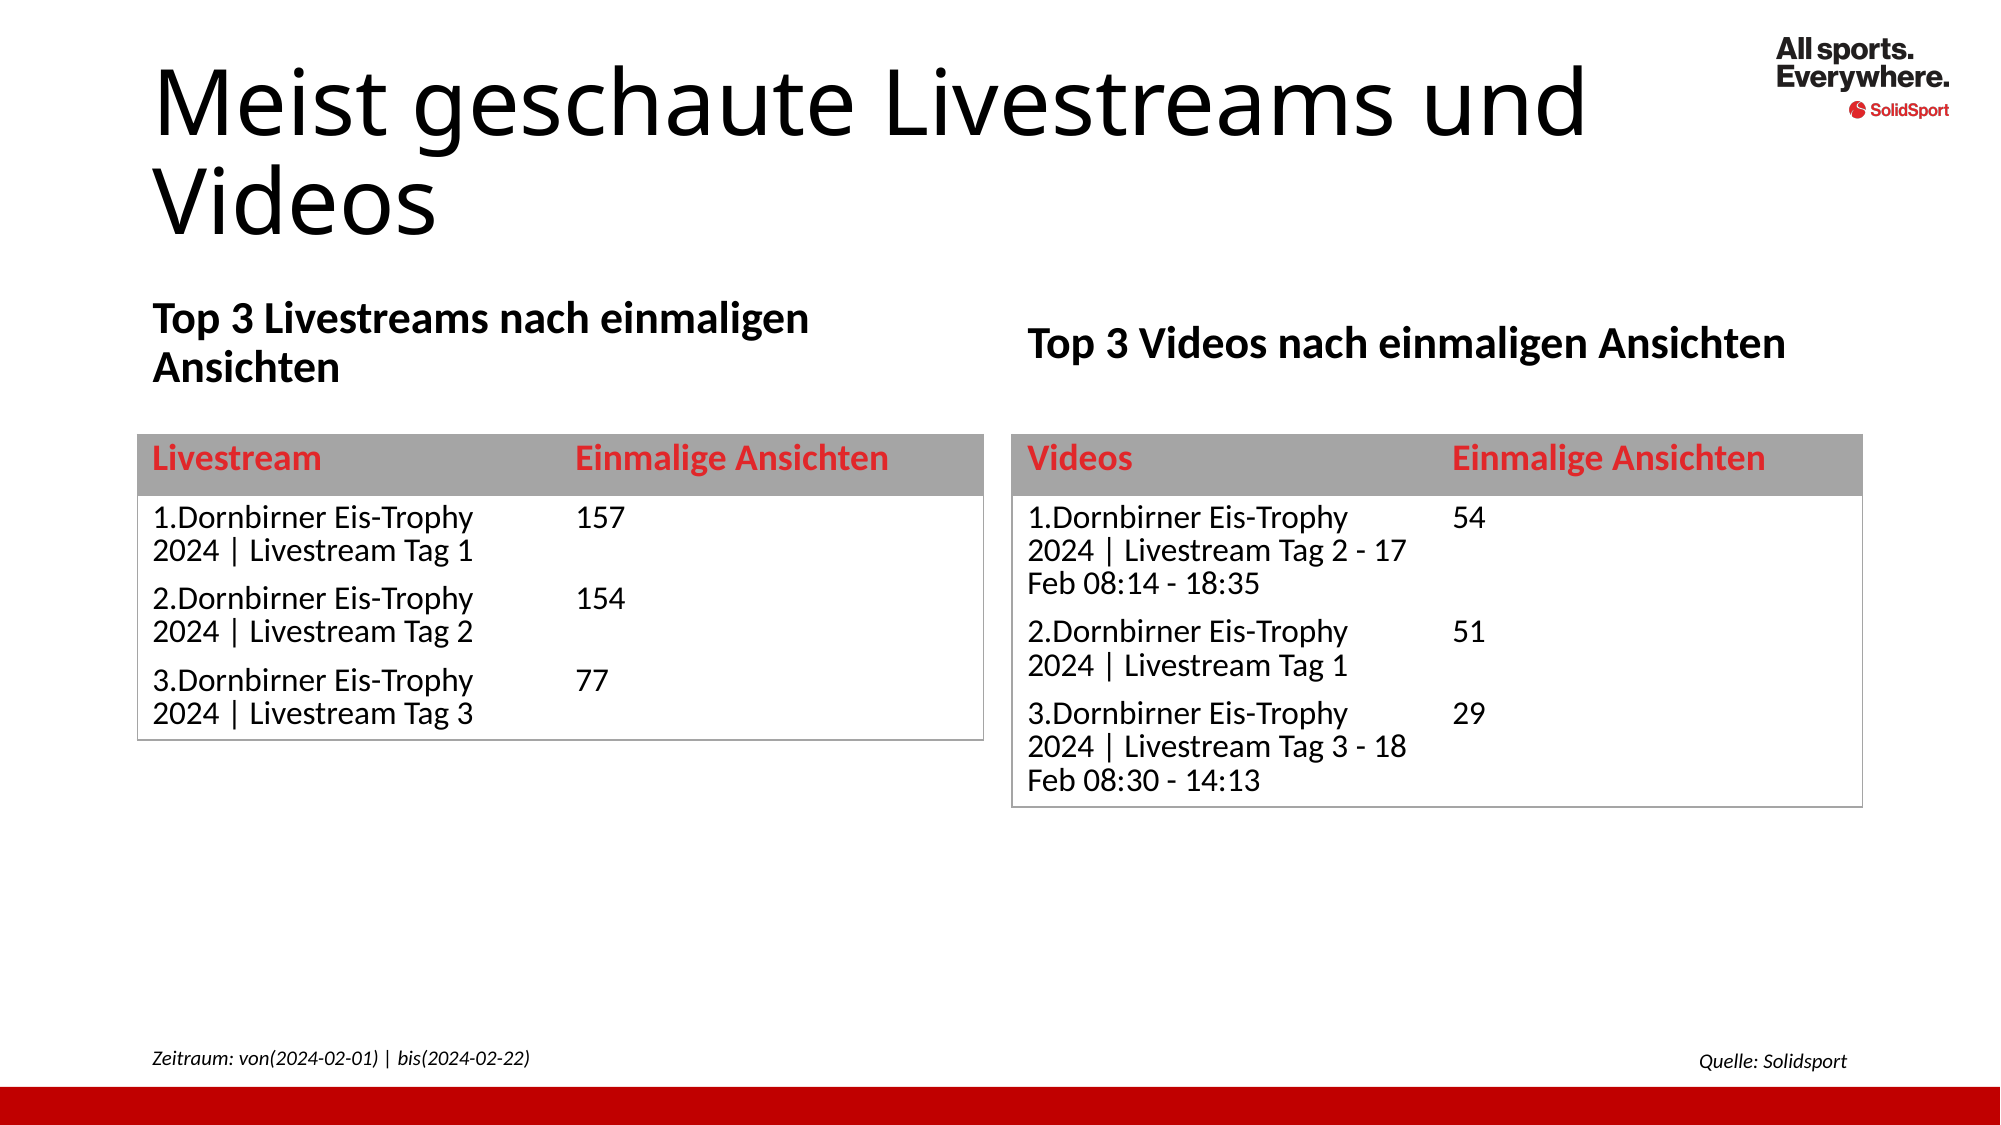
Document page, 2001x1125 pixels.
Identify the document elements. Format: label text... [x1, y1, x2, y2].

table_cell 54 [1437, 496, 1862, 611]
table_cell 1.Dornbirner Eis-Trophy 2024 | Livestream Tag 2 - 17 Feb 08:14 - 18:35 [1013, 496, 1437, 611]
table_header Livestream [138, 436, 560, 496]
table_header Einmalige Ansichten [1437, 436, 1862, 496]
list Quelle: Solidsport [1378, 1042, 1863, 1081]
table_cell 3.Dornbirner Eis-Trophy 2024 | Livestream Tag 3 [138, 659, 560, 739]
table_cell 2.Dornbirner Eis-Trophy 2024 | Livestream Tag 2 [138, 577, 560, 659]
table_cell 51 [1437, 611, 1862, 692]
table_header Einmalige Ansichten [560, 436, 983, 496]
table_cell 1.Dornbirner Eis-Trophy 2024 | Livestream Tag 1 [138, 496, 560, 577]
table_cell 2.Dornbirner Eis-Trophy 2024 | Livestream Tag 1 [1013, 611, 1437, 692]
picture [1776, 37, 1949, 92]
picture [1849, 101, 1949, 119]
table_cell 154 [560, 577, 983, 659]
list Zeitraum: von(2024-02-01) | bis(2024-02-22) [137, 1040, 661, 1079]
list Top 3 Videos nach einmaligen Ansichten [1012, 275, 1863, 411]
table_cell 29 [1437, 692, 1862, 806]
table_cell 77 [560, 659, 983, 739]
table_cell 3.Dornbirner Eis-Trophy 2024 | Livestream Tag 3 - 18 Feb 08:30 - 14:13 [1013, 692, 1437, 806]
list Top 3 Livestreams nach einmaligen Ansichten [137, 275, 984, 411]
table_header Videos [1013, 436, 1437, 496]
title Meist geschaute Livestreams und Videos [137, 59, 1777, 251]
table_cell 157 [560, 496, 983, 577]
